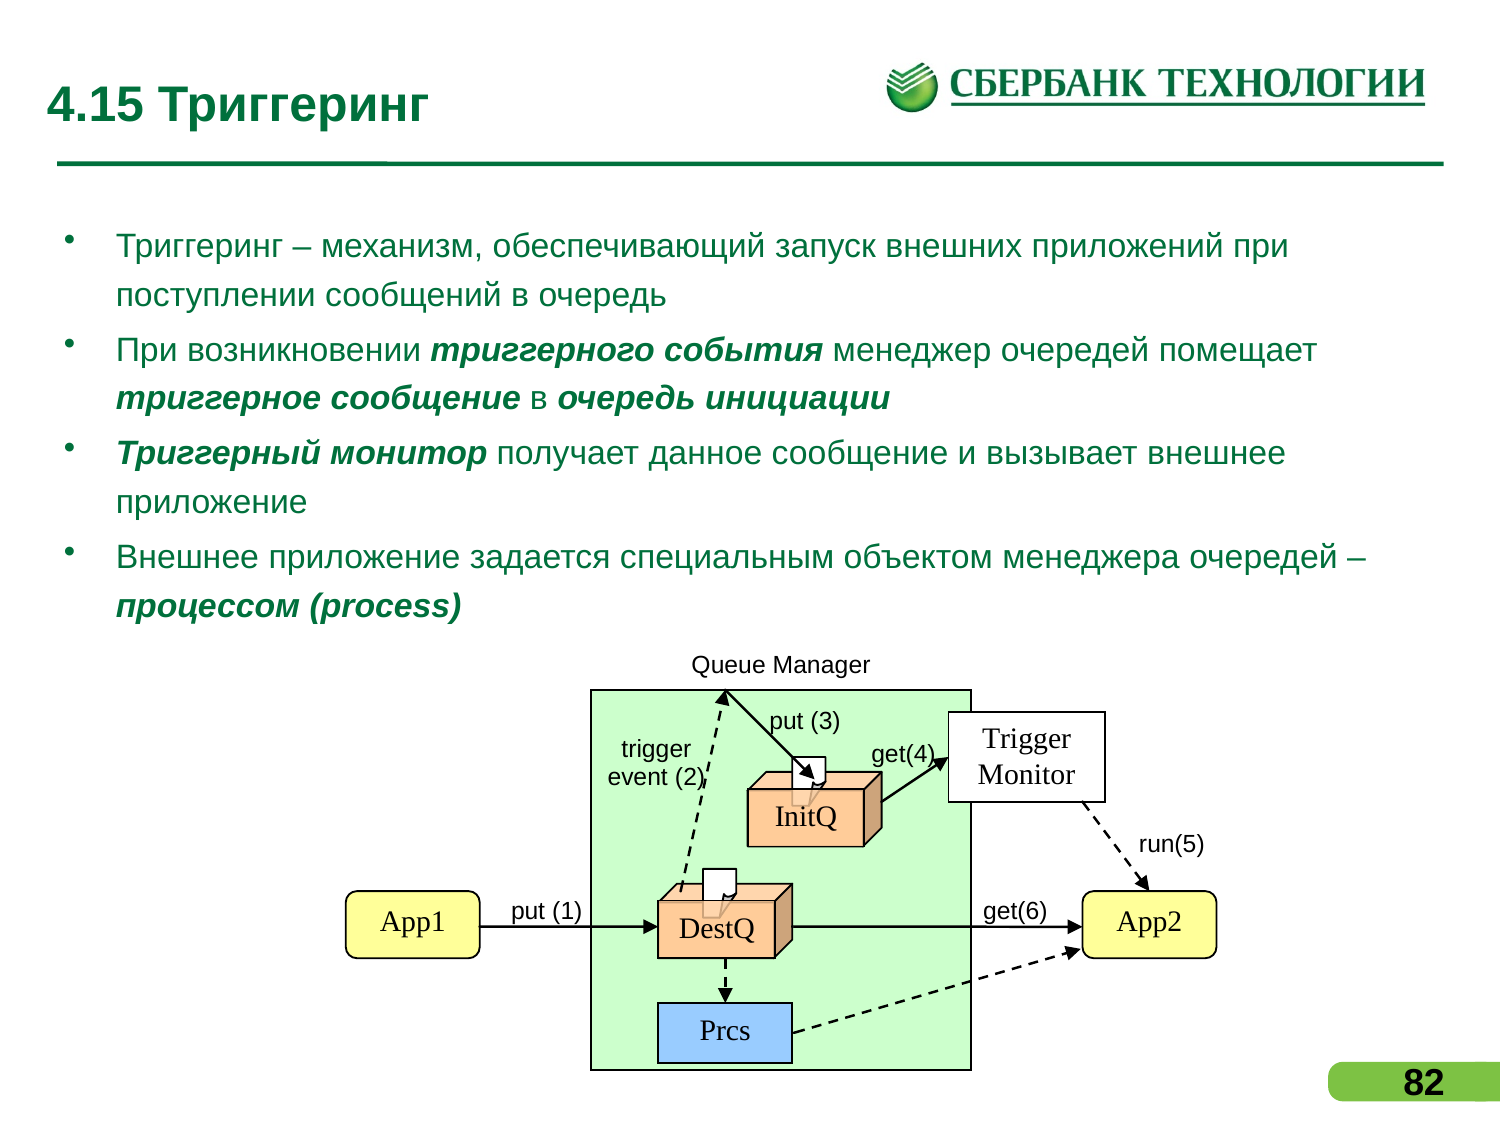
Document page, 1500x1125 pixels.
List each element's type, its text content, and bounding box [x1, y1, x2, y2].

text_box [300, 644, 1240, 1095]
list Триггеринг – механизм, обеспечивающий запуск внешних приложений при поступлении сообщений в очередь При возникновении триггерного события менеджер очередей помещает триггерное сообщение в очередь инициации Триггерный монитор получает данное сообщение и вызывает внешнее приложение Внешнее приложение задается специальным объектом менеджера очередей – процессом (process) [48, 208, 1400, 634]
picture [868, 30, 1436, 161]
title 4.15 Триггеринг [46, 40, 967, 152]
